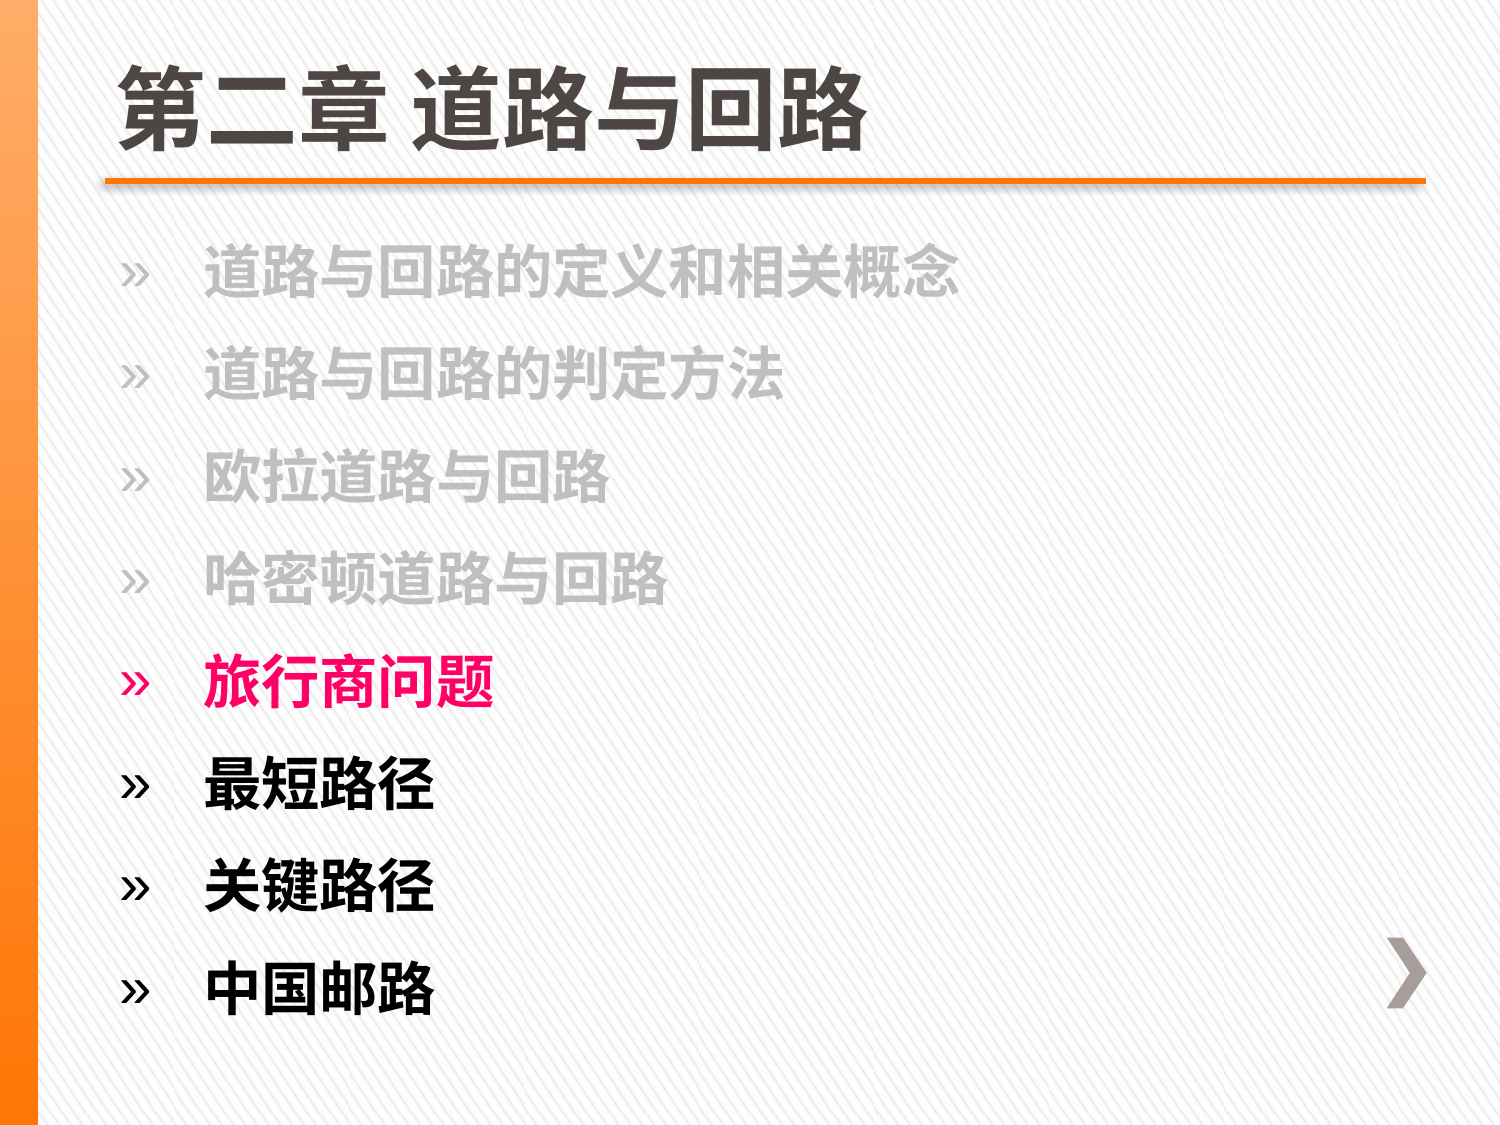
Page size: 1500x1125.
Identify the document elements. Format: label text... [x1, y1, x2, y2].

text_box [0, 281, 37, 285]
title 第二章 道路与回路 [99, 0, 1422, 170]
list 道路与回路的定义和相关概念 道路与回路的判定方法 欧拉道路与回路 哈密顿道路与回路 旅行商问题 最短路径 关键路径 中国邮路 [104, 206, 1422, 1062]
